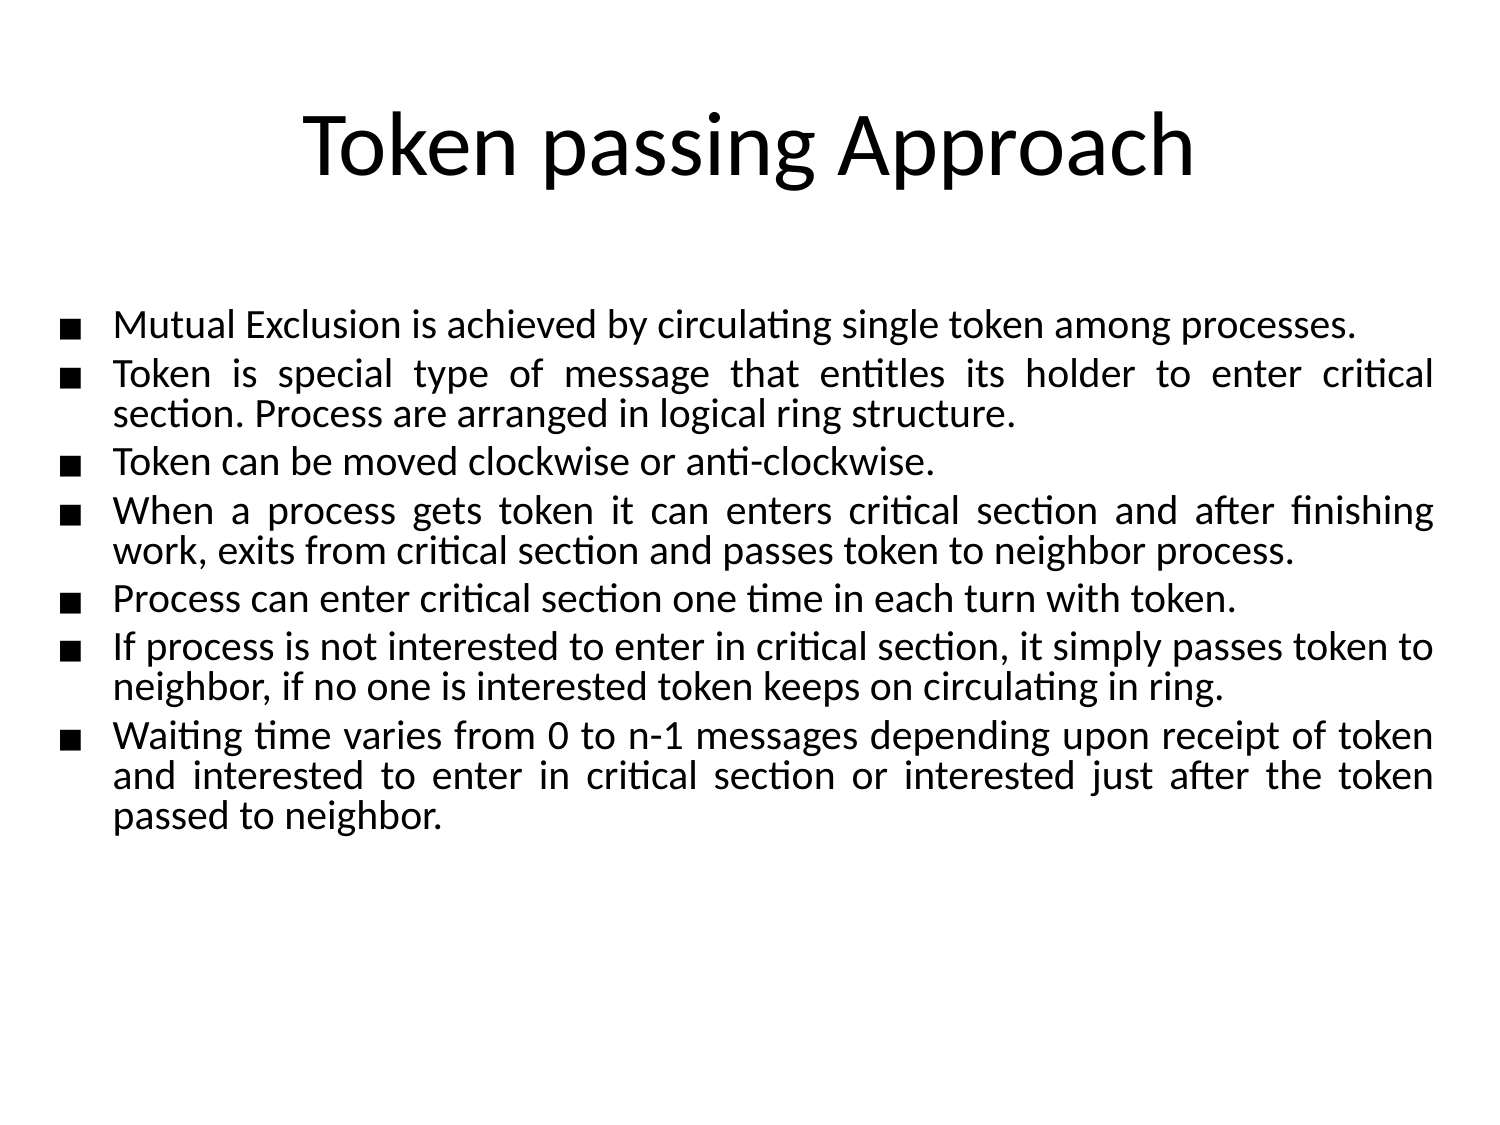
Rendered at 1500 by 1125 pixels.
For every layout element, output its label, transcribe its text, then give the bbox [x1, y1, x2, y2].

title Token passing Approach [75, 45, 1425, 233]
list Mutual Exclusion is achieved by circulating single token among processes. Token is special type of message that entitles its holder to enter critical section. Process are arranged in logical ring structure. Token can be moved clockwise or anti-clockwise. When a process gets token it can enters critical section and after finishing work, exits from critical section and passes token to neighbor process. Process can enter critical section one time in each turn with token. If process is not interested to enter in critical section, it simply passes token to neighbor, if no one is interested token keeps on circulating in ring. Waiting time varies from 0 to n-1 messages depending upon receipt of token and interested to enter in critical section or interested just after the token passed to neighbor. [41, 299, 1450, 1014]
